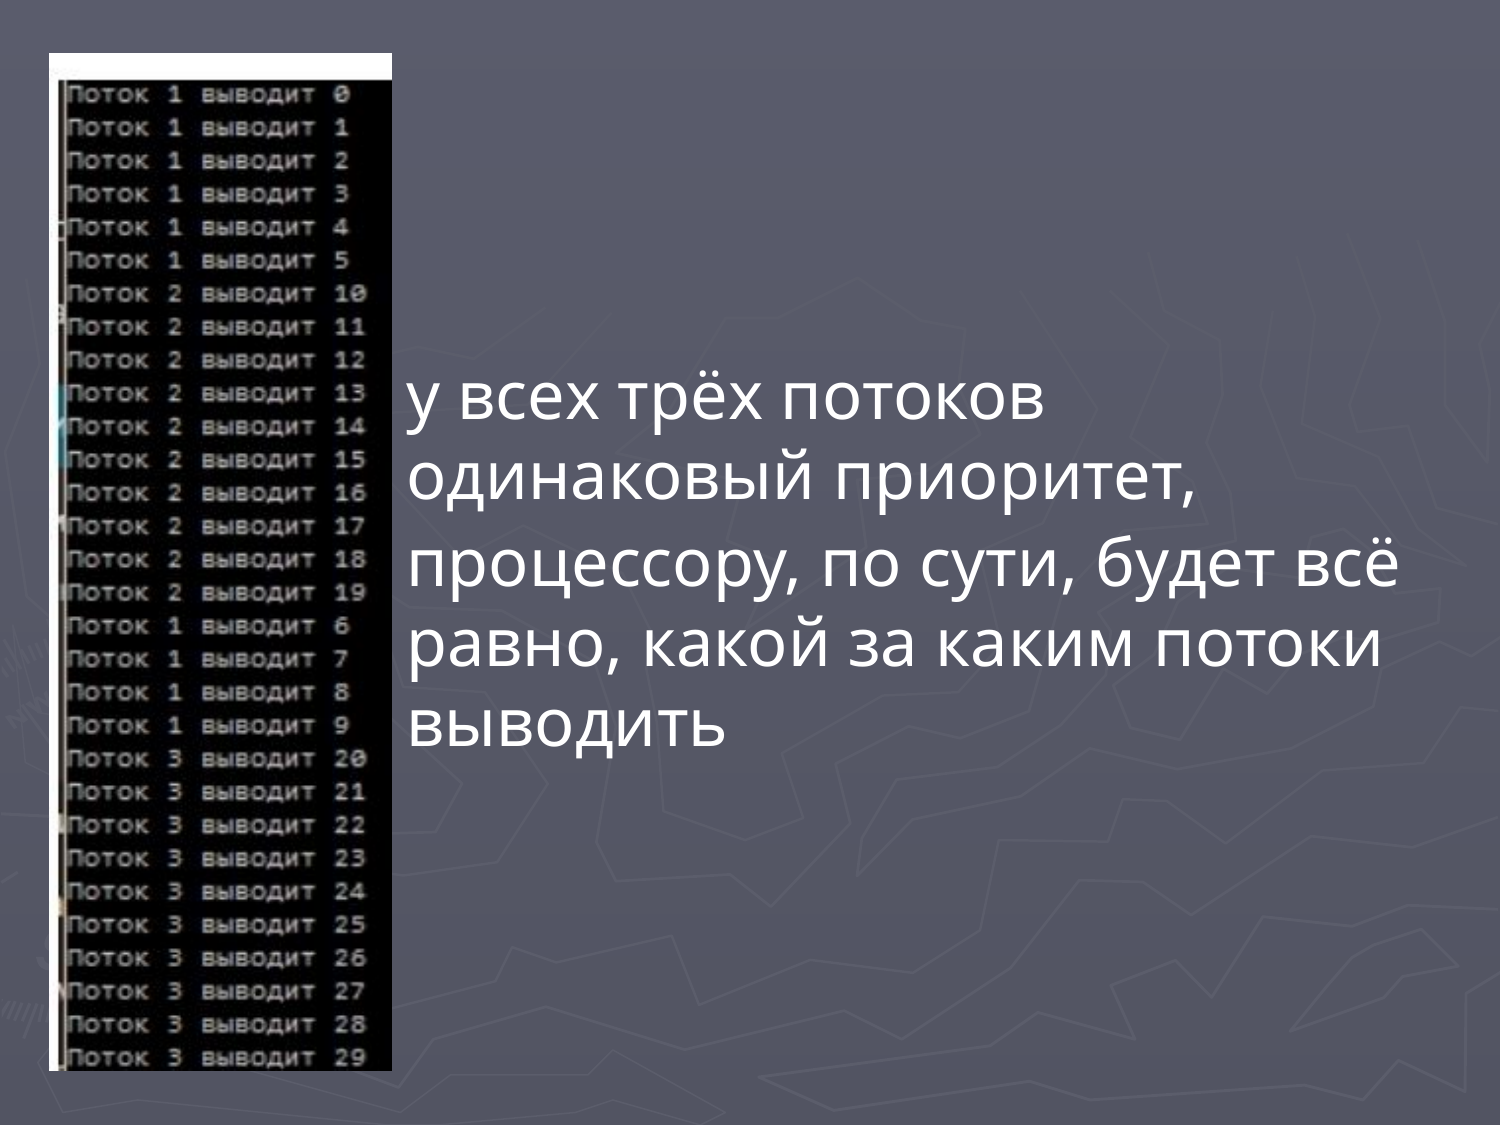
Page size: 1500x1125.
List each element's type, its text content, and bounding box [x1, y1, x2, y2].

picture [49, 53, 392, 1072]
list у всех трёх потоков одинаковый приоритет, процессору, по сути, будет всё равно, какой за каким потоки выводить [396, 345, 1451, 1001]
